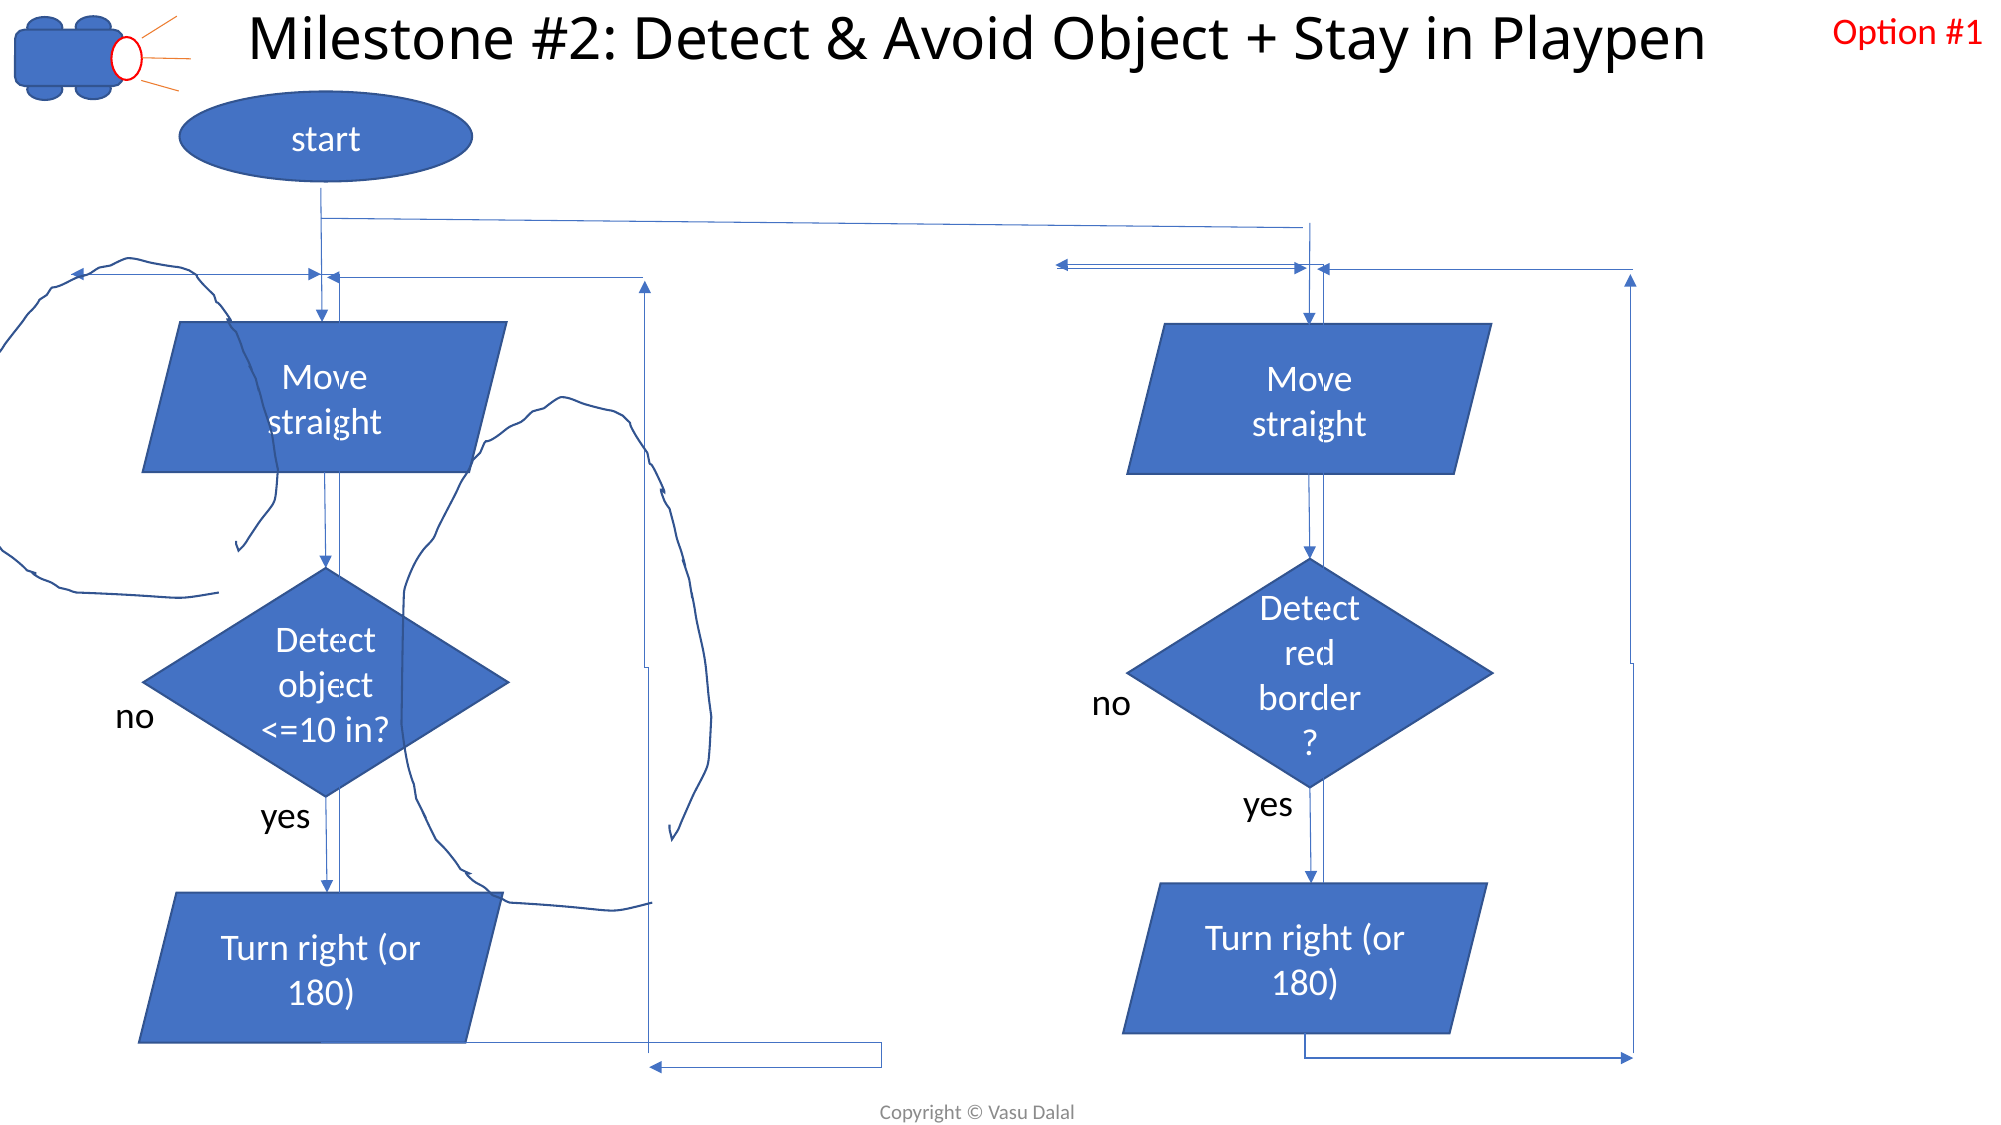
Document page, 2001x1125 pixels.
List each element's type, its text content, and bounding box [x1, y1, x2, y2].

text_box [0, 91, 1634, 1068]
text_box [15, 16, 191, 100]
footer Copyright © Vasu Dalal [676, 1096, 1279, 1125]
title Milestone #2: Detect & Avoid Object + Stay in Playpen [0, 0, 2000, 150]
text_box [320, 218, 1303, 228]
text_box Option #1 [1818, 0, 1999, 60]
